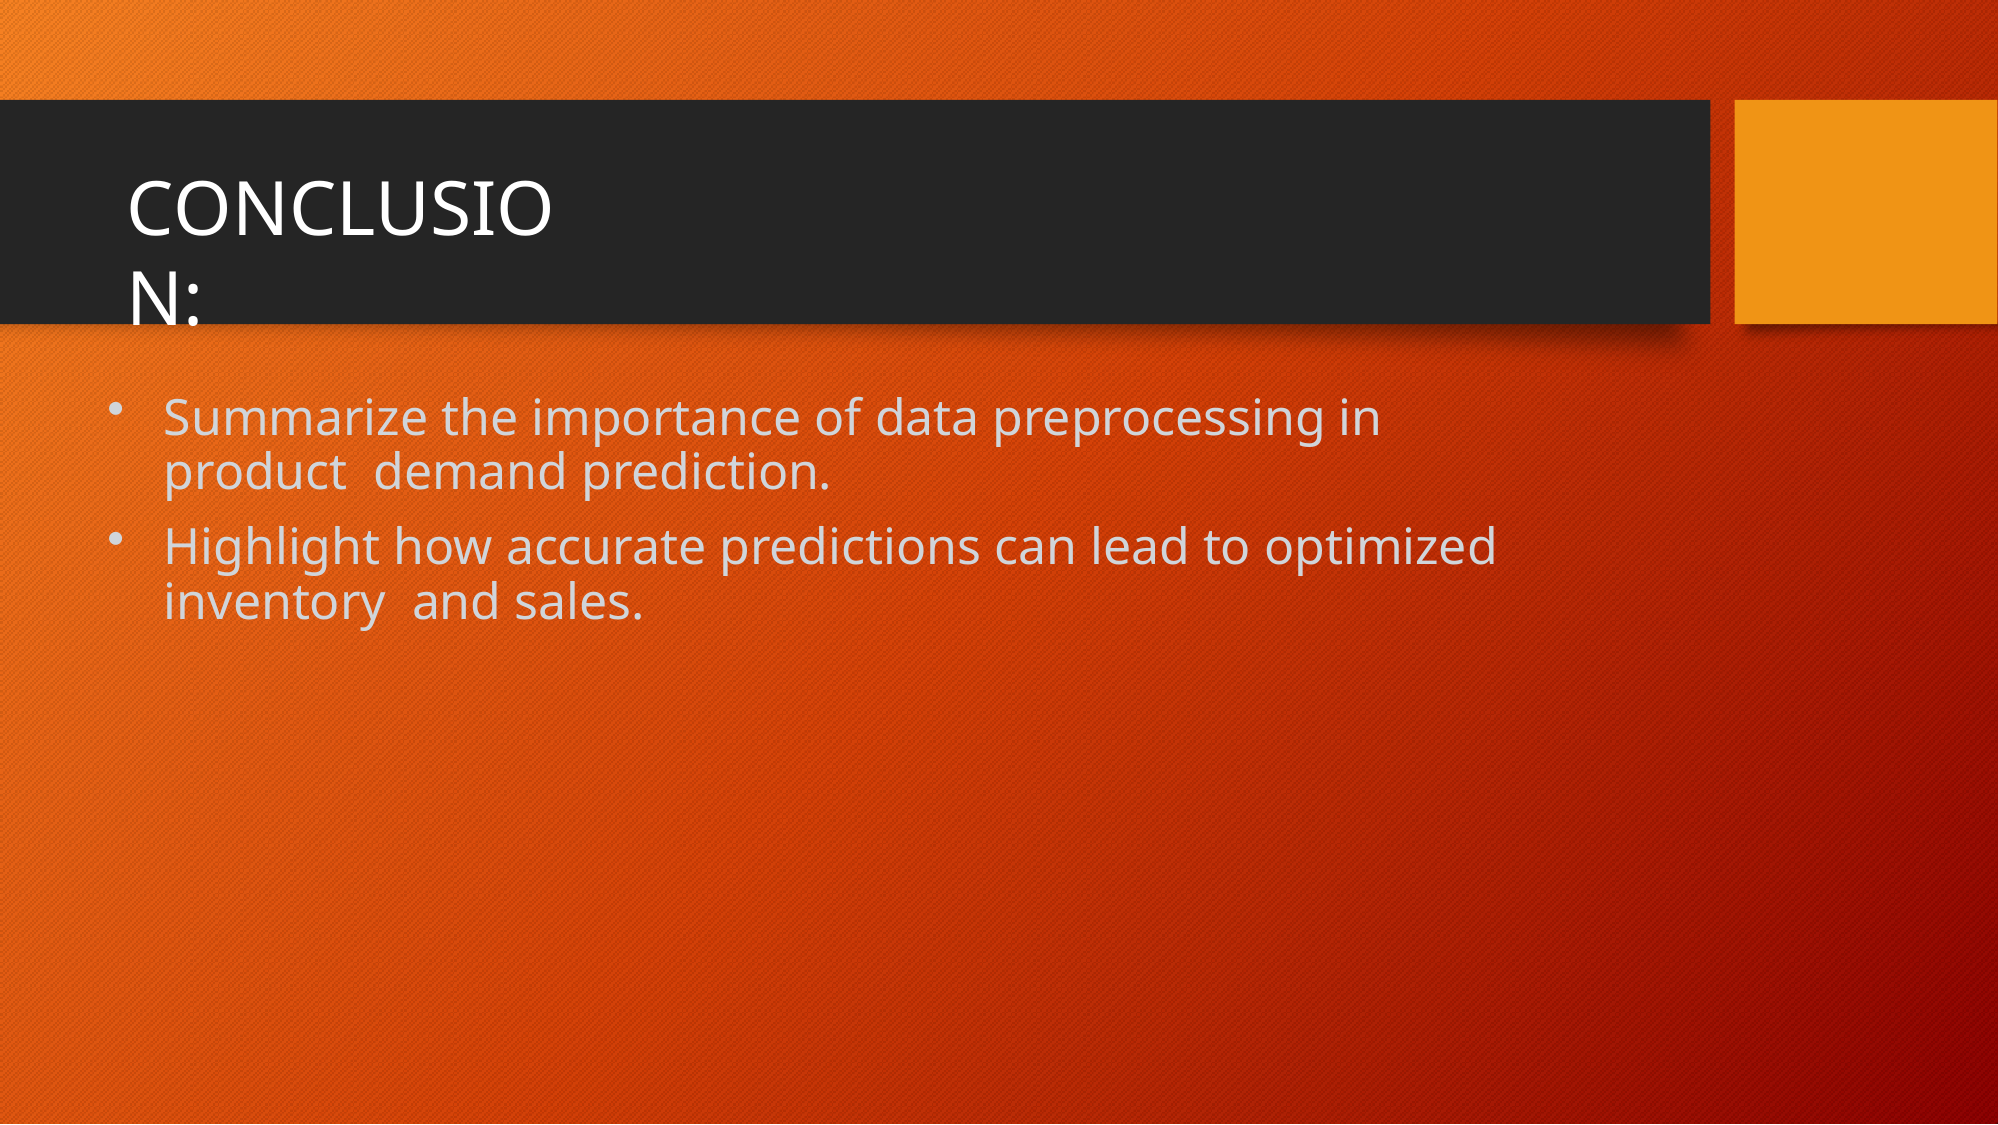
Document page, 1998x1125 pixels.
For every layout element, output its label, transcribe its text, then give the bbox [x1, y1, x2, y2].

text_box Summarize the importance of data preprocessing in product demand prediction. Highlight how accurate predictions can lead to optimized inventory and sales. [105, 382, 1630, 630]
picture [0, 0, 1998, 1124]
title CONCLUSION: [124, 158, 586, 349]
